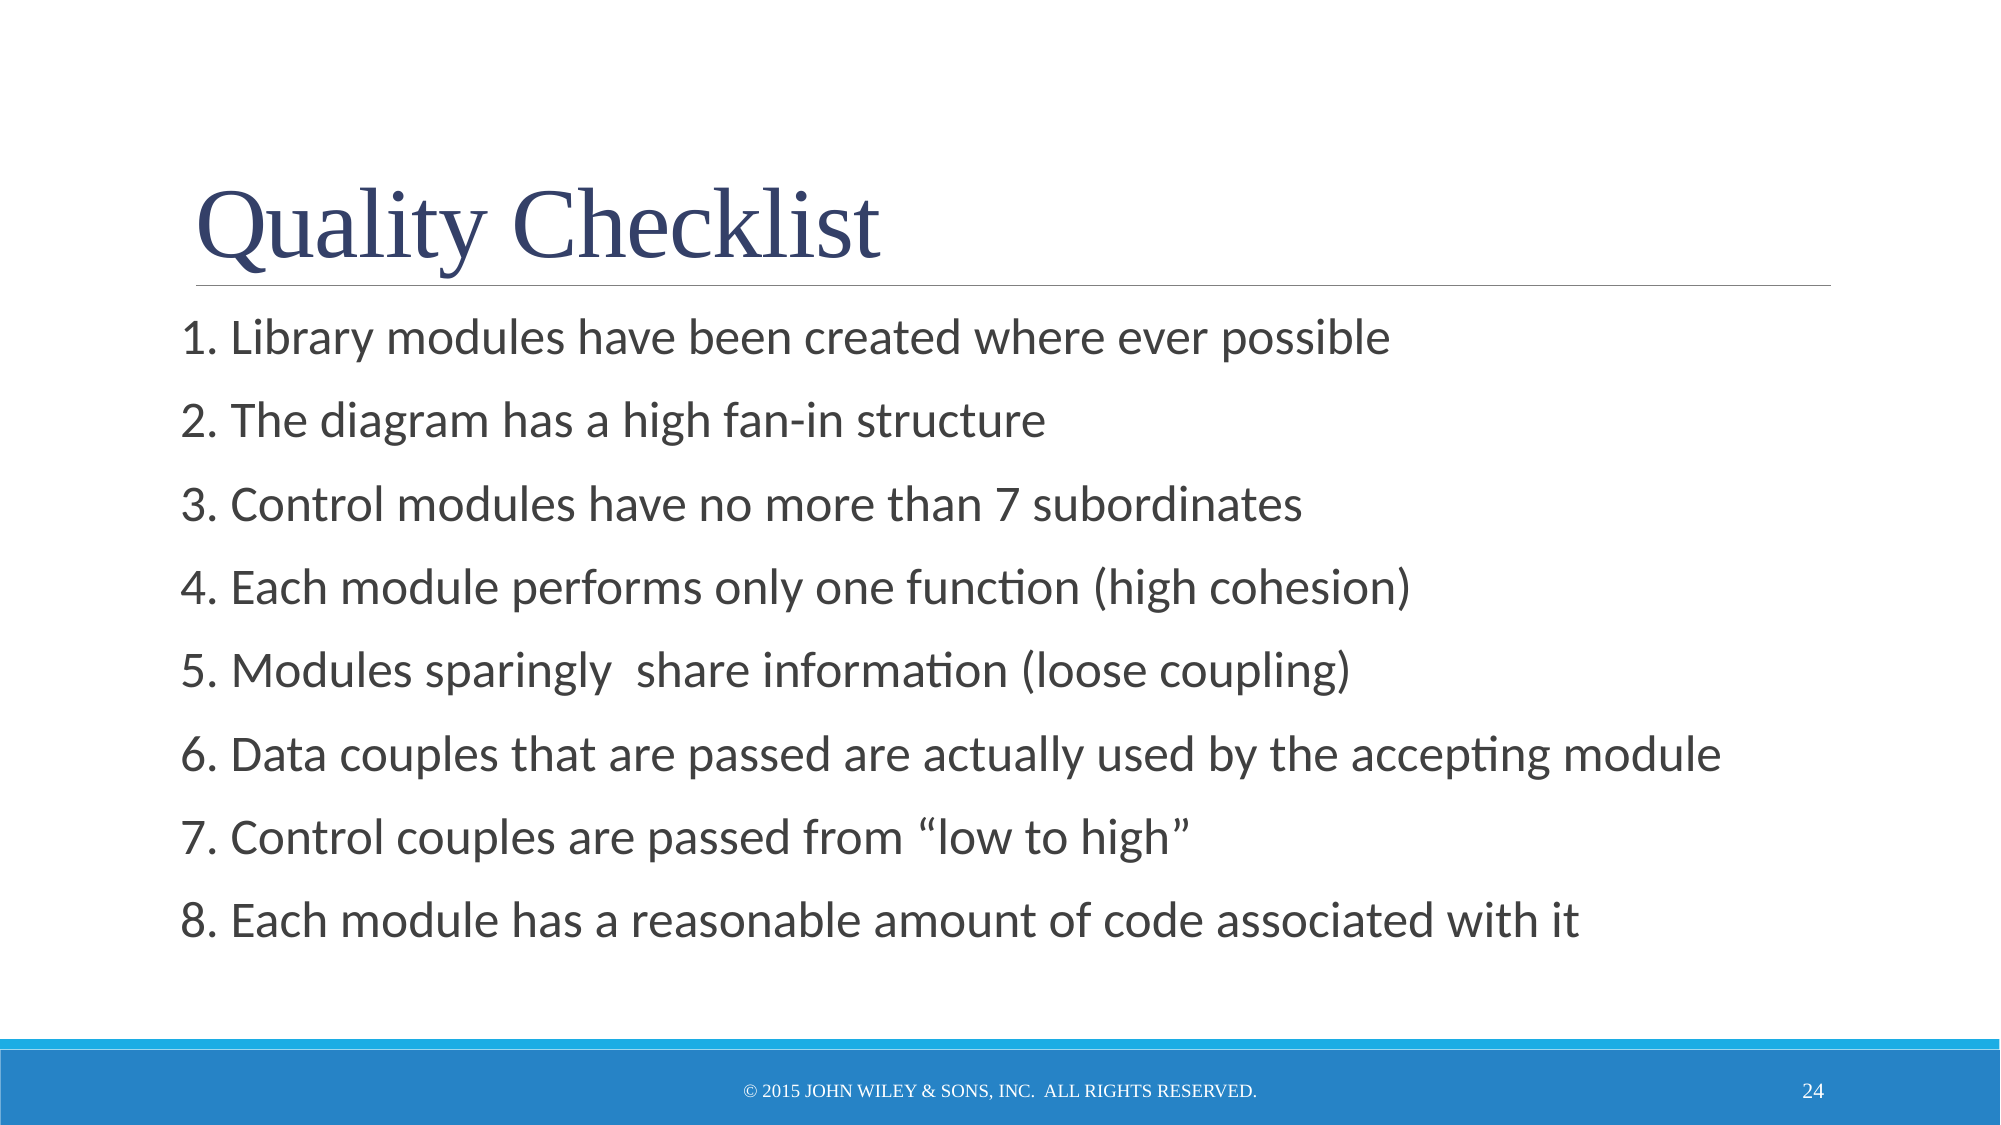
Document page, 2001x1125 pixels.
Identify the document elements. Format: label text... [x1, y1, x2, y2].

slide_number 24 [1624, 1059, 1840, 1120]
title Quality Checklist [180, 47, 1830, 285]
footer © 2015 John Wiley & Sons, Inc. All rights reserved. [604, 1059, 1396, 1120]
list 1. Library modules have been created where ever possible 2. The diagram has a high fan-in structure 3. Control modules have no more than 7 subordinates 4. Each module performs only one function (high cohesion) 5. Modules sparingly share information (loose coupling) 6. Data couples that are passed are actually used by the accepting module 7. Control couples are passed from “low to high” 8. Each module has a reasonable amount of code associated with it [180, 302, 1830, 963]
